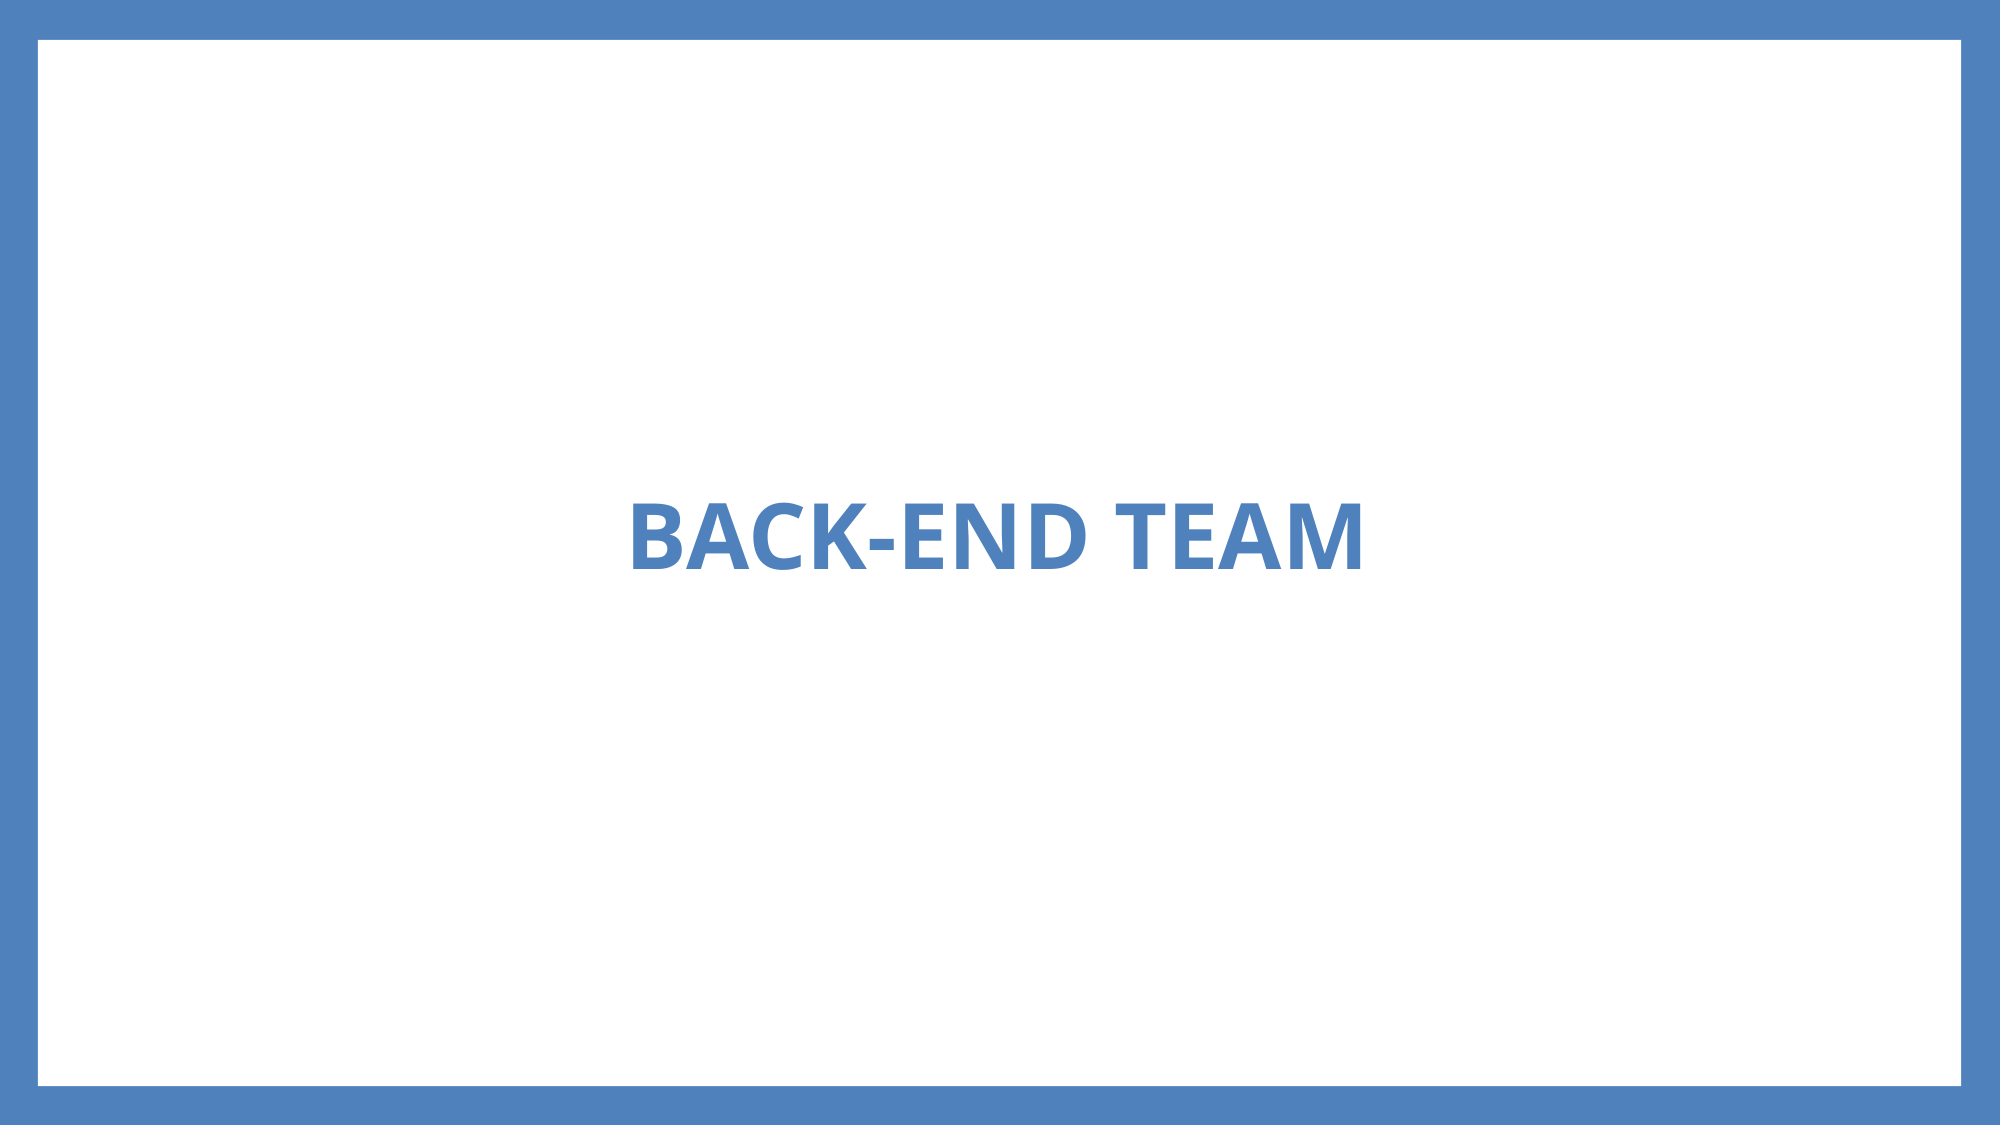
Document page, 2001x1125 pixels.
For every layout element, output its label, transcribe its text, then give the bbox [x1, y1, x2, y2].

title BACK-END TEAM [187, 99, 1808, 981]
